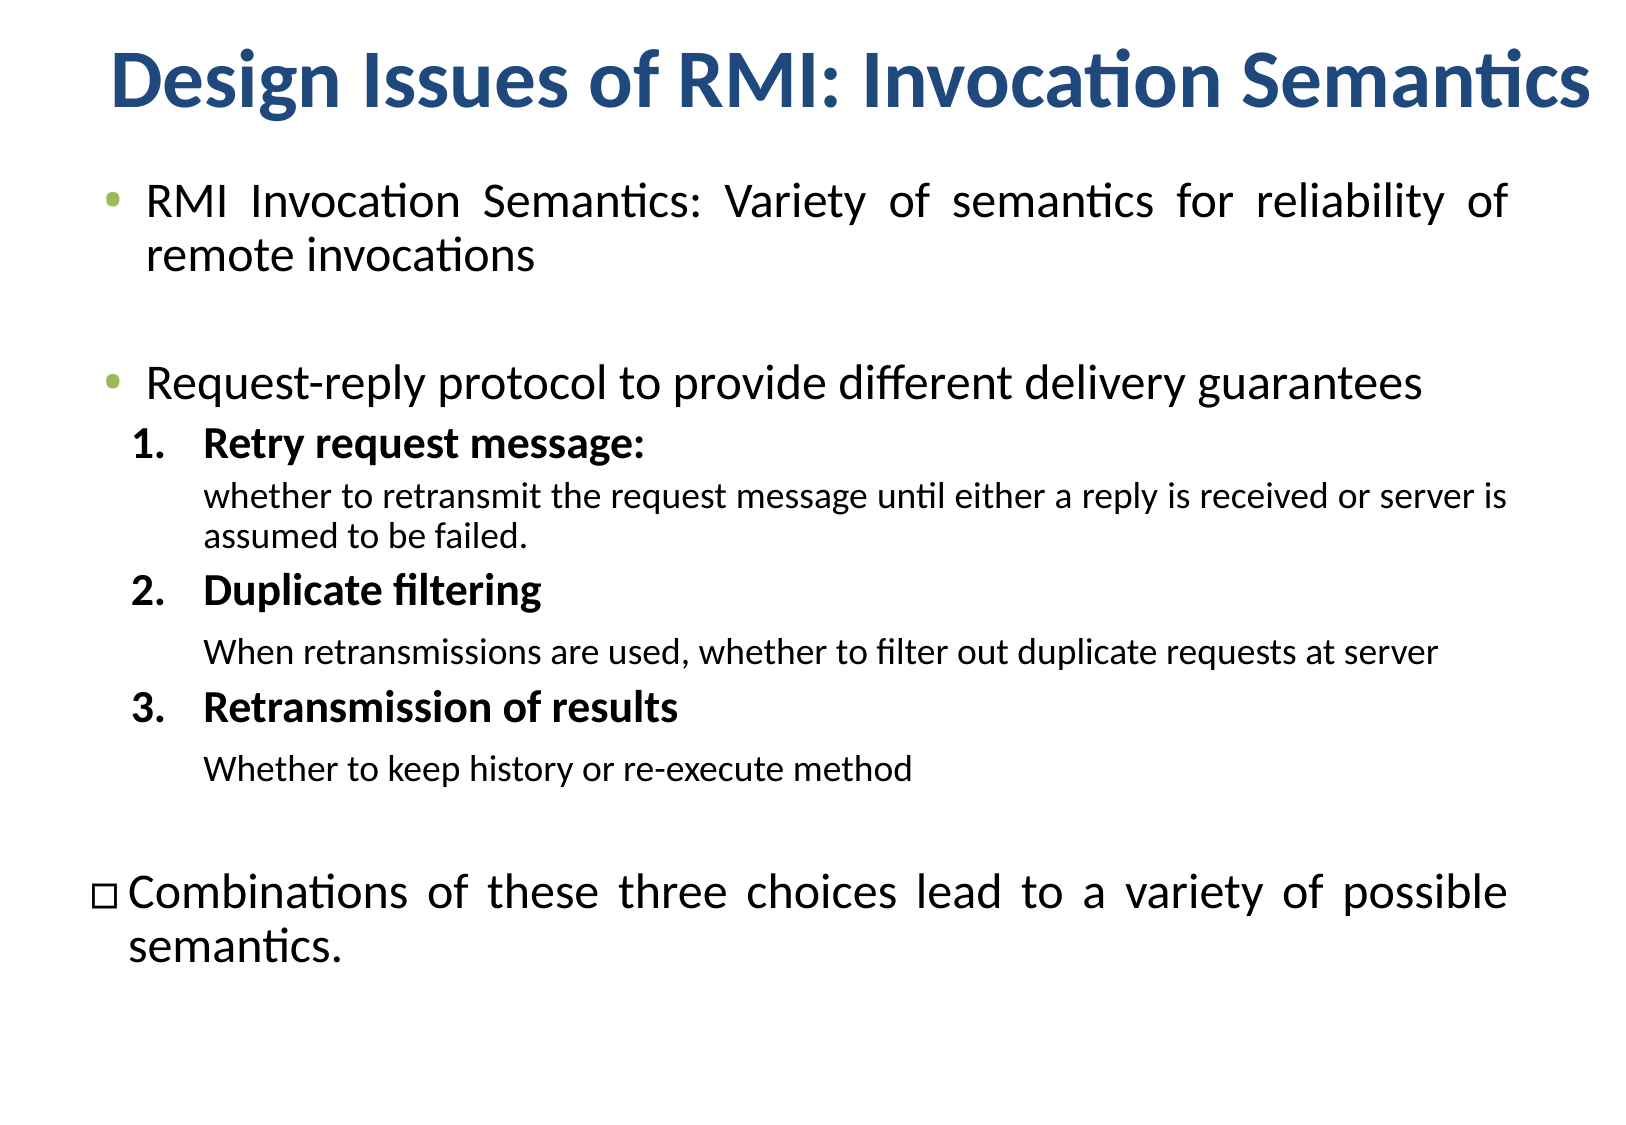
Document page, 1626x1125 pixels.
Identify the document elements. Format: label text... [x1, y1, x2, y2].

title Design Issues of RMI: Invocation Semantics [78, 0, 1625, 150]
list RMI Invocation Semantics: Variety of semantics for reliability of remote invocations Request-reply protocol to provide different delivery guarantees Retry request message: whether to retransmit the request message until either a reply is received or server is assumed to be failed. Duplicate filtering When retransmissions are used, whether to filter out duplicate requests at server Retransmission of results Whether to keep history or re-execute method Combinations of these three choices lead to a variety of possible semantics. [70, 166, 1525, 1034]
